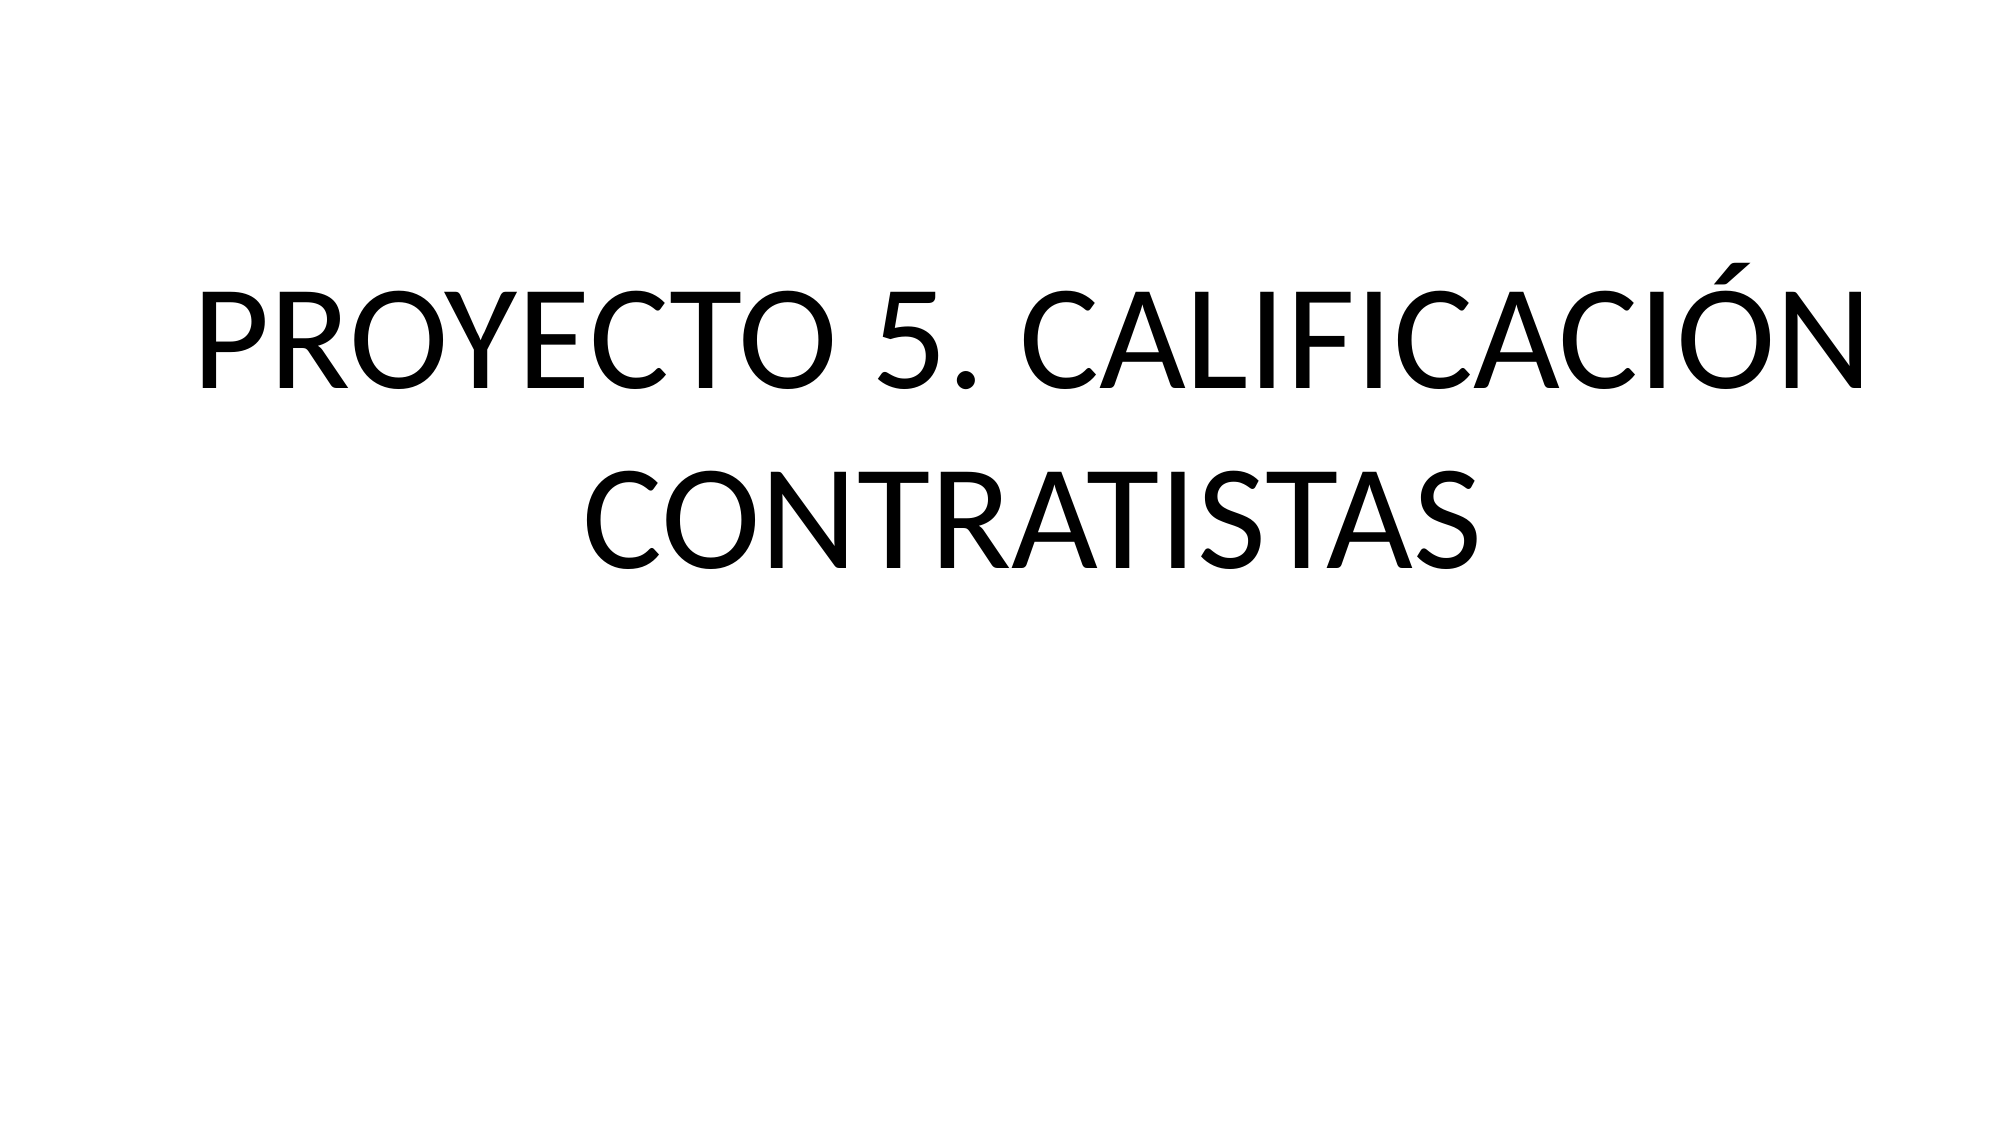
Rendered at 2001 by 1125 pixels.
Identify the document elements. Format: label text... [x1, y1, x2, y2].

text_box PROYECTO 5. CALIFICACIÓN CONTRATISTAS [87, 231, 1904, 606]
